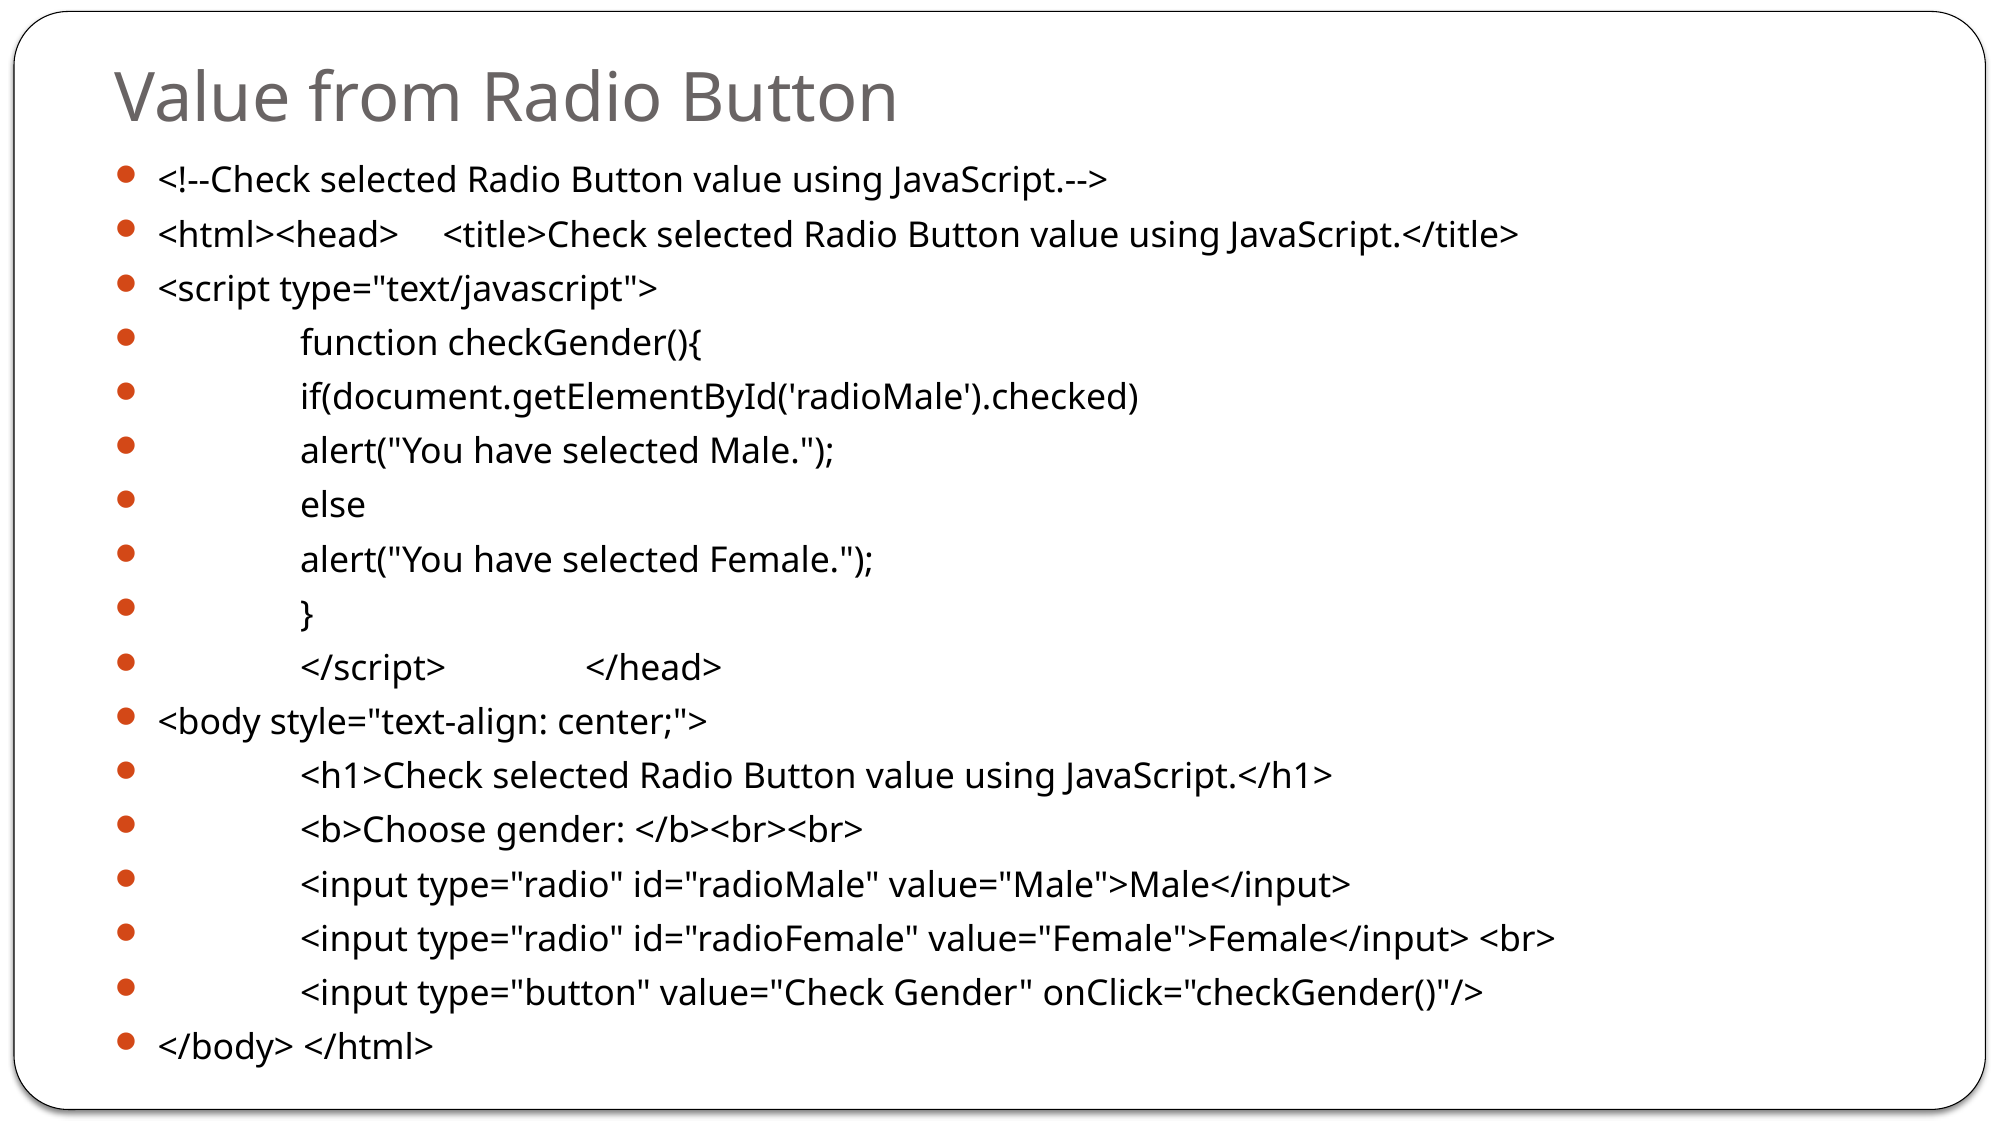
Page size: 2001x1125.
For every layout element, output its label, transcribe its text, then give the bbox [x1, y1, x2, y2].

title Value from Radio Button [99, 45, 1900, 149]
list <!--Check selected Radio Button value using JavaScript.--> <html><head> <title>Check selected Radio Button value using JavaScript.</title> <script type="text/javascript"> function checkGender(){ if(document.getElementById('radioMale').checked) alert("You have selected Male."); else alert("You have selected Female."); } </script> </head> <body style="text-align: center;"> <h1>Check selected Radio Button value using JavaScript.</h1> <b>Choose gender: </b><br><br> <input type="radio" id="radioMale" value="Male">Male</input> <input type="radio" id="radioFemale" value="Female">Female</input> <br> <input type="button" value="Check Gender" onClick="checkGender()"/> </body> </html> [99, 149, 1900, 1075]
